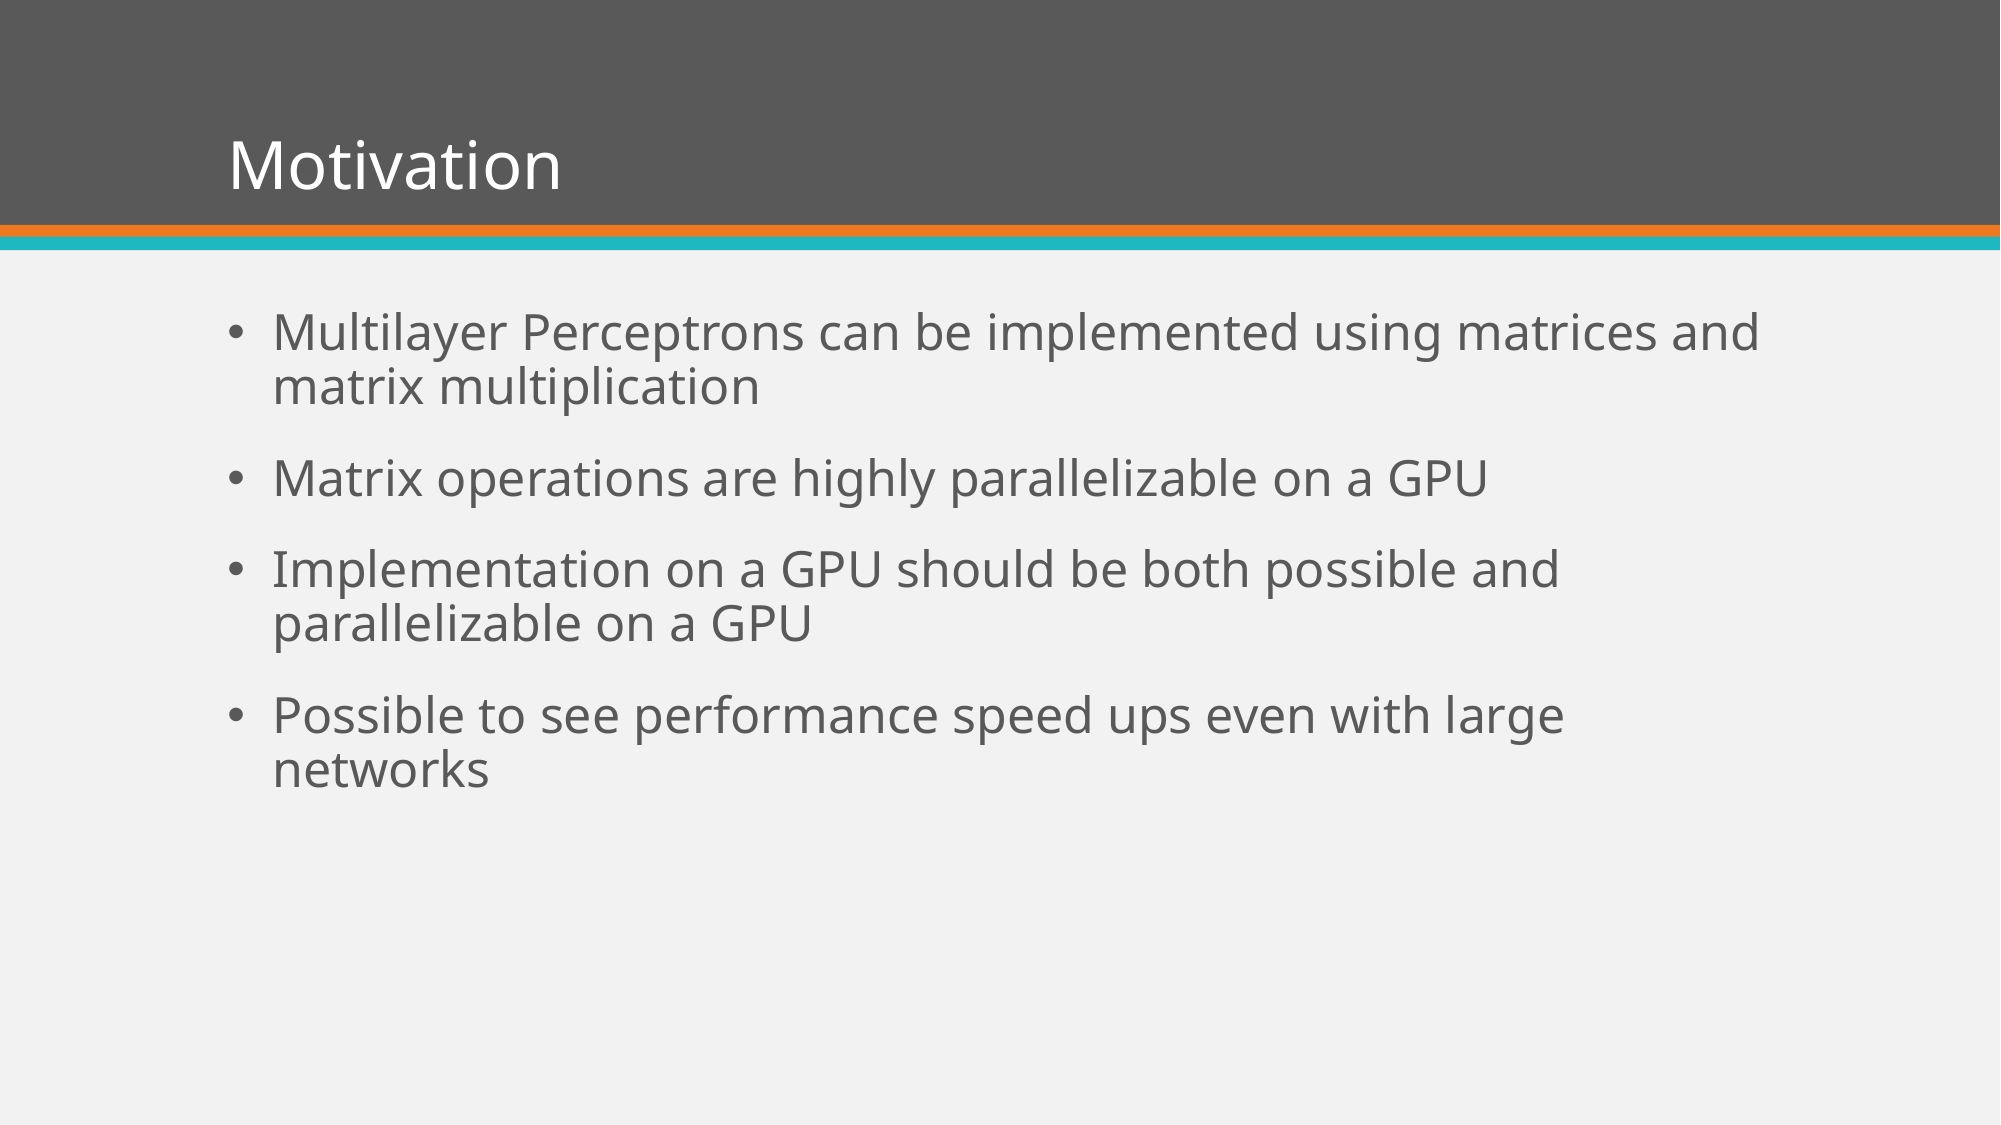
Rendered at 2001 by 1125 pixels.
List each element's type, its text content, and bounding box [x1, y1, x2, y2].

title Motivation [212, 41, 1788, 212]
list Multilayer Perceptrons can be implemented using matrices and matrix multiplication Matrix operations are highly parallelizable on a GPU Implementation on a GPU should be both possible and parallelizable on a GPU Possible to see performance speed ups even with large networks [212, 299, 1788, 1013]
